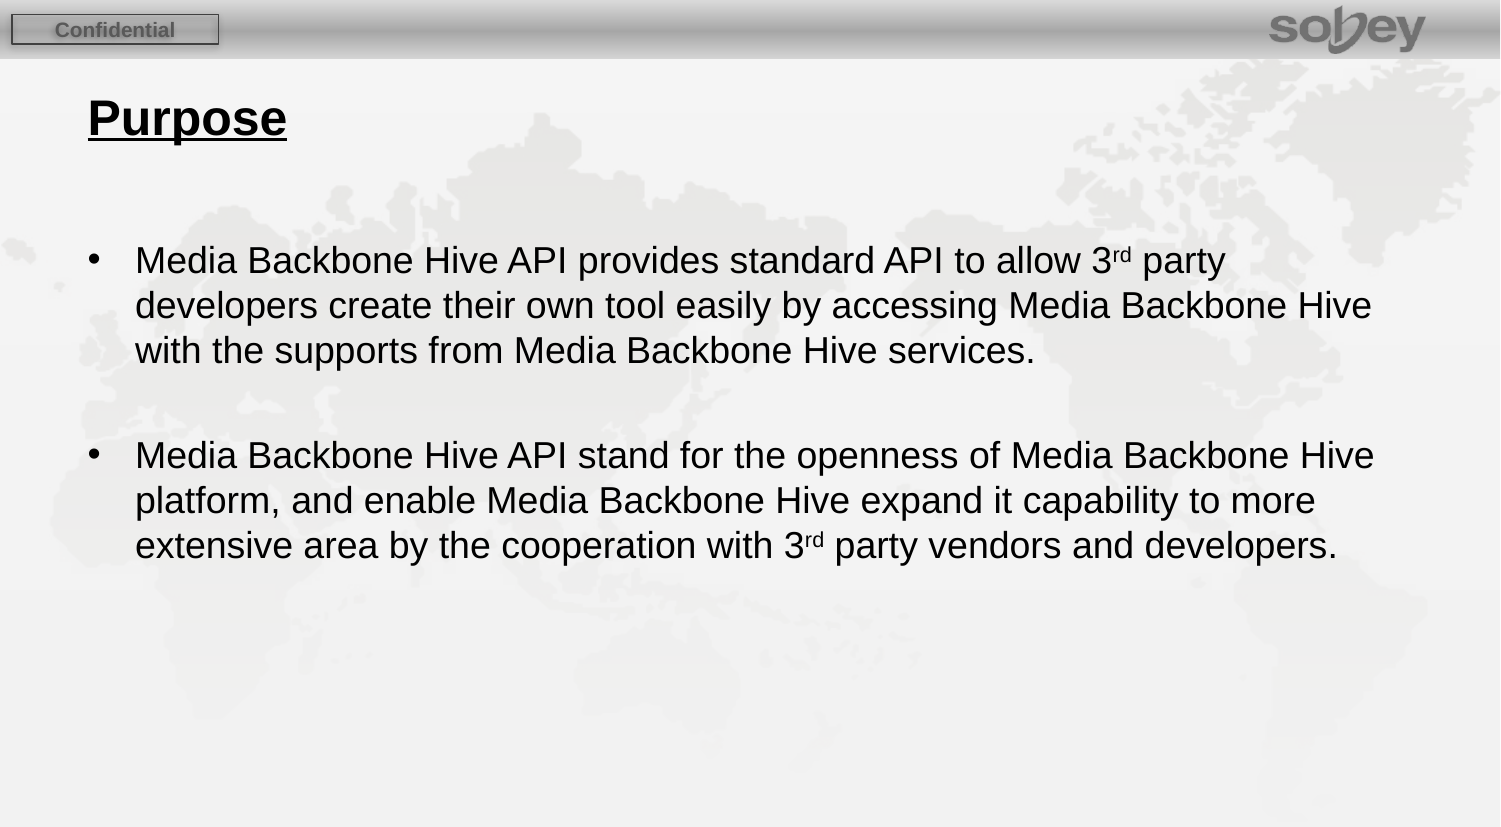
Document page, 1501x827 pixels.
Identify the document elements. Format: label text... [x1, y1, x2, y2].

list Media Backbone Hive API provides standard API to allow 3rd party developers create their own tool easily by accessing Media Backbone Hive with the supports from Media Backbone Hive services. Media Backbone Hive API stand for the openness of Media Backbone Hive platform, and enable Media Backbone Hive expand it capability to more extensive area by the cooperation with 3rd party vendors and developers. [75, 177, 1426, 723]
title Purpose [75, 59, 1426, 171]
